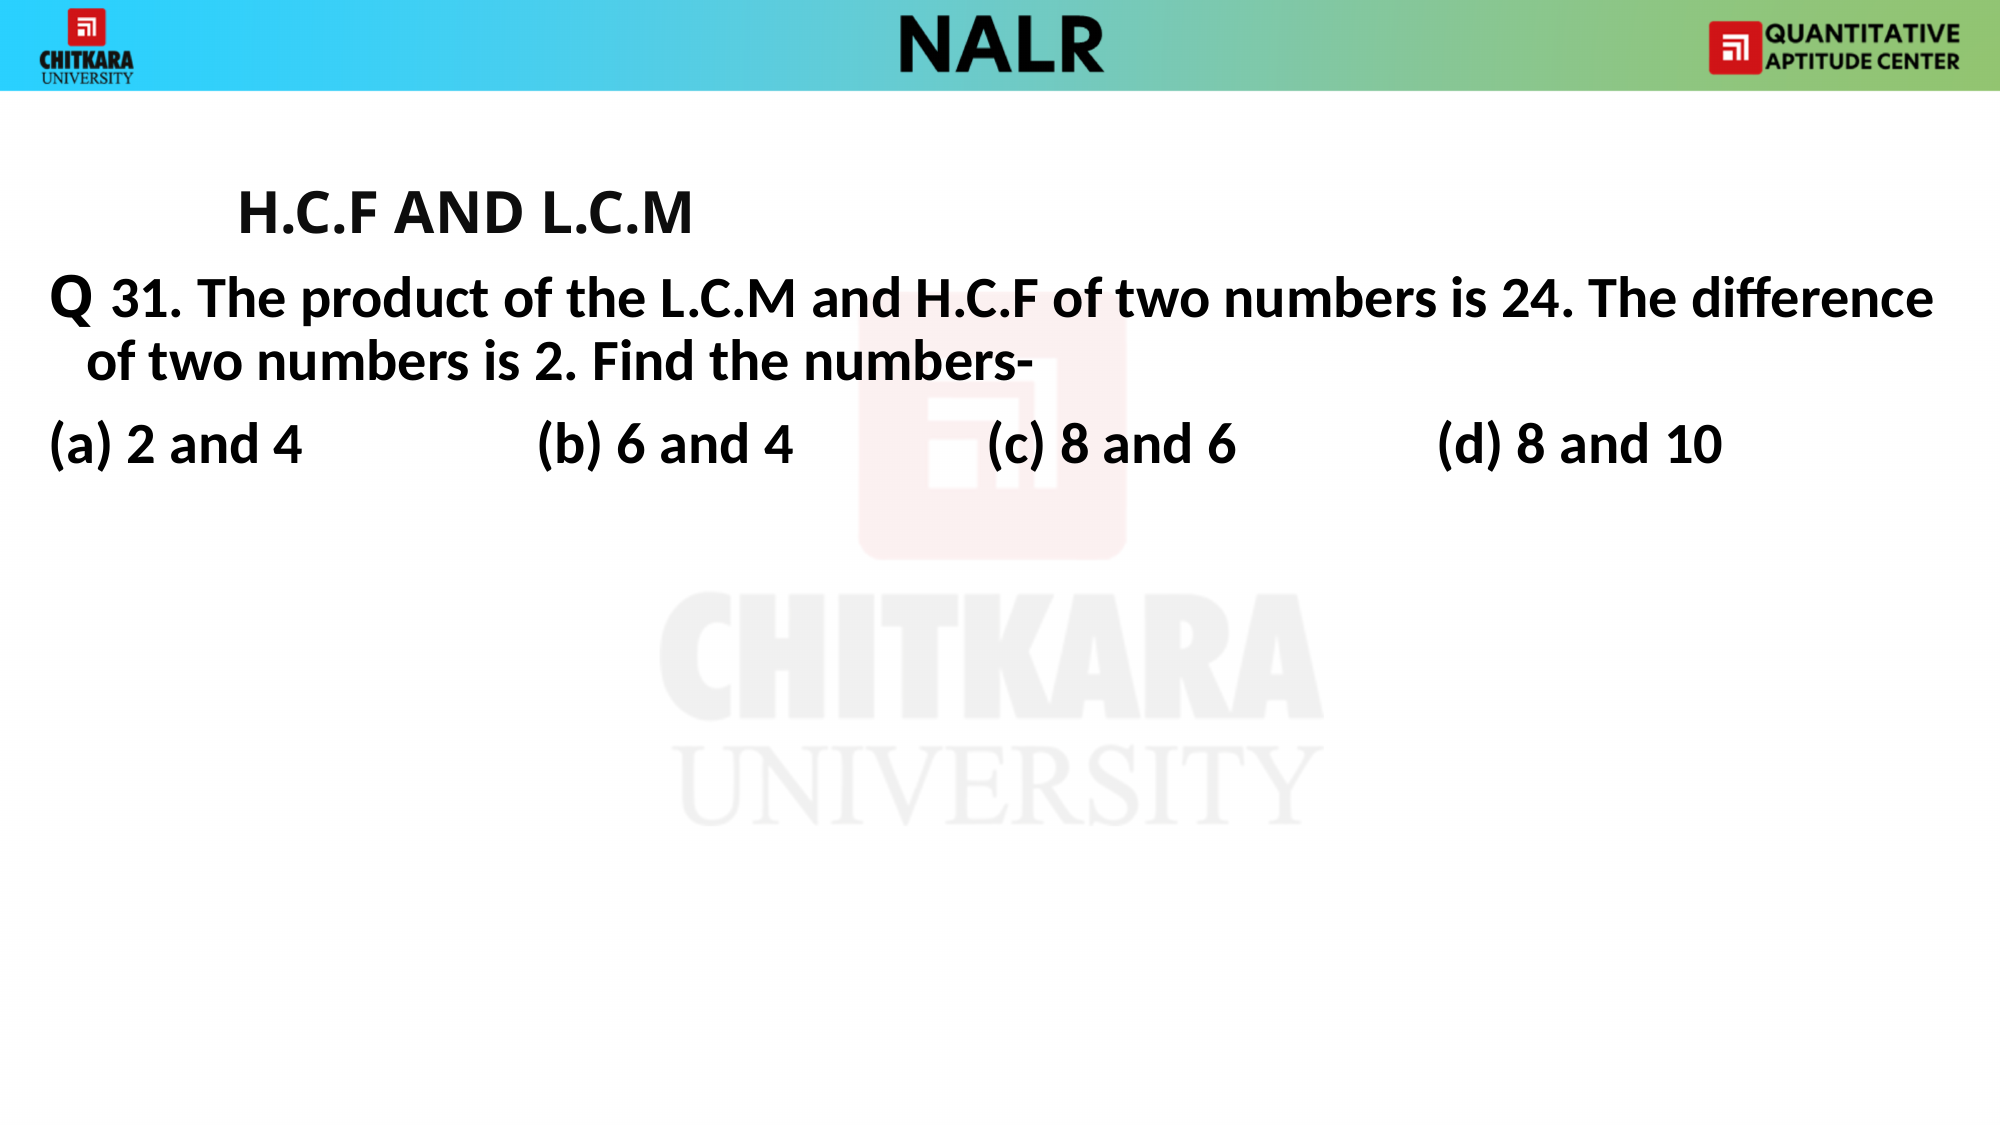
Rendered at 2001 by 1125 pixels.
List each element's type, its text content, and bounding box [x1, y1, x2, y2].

picture [0, 0, 2000, 1125]
title [41, 31, 1959, 142]
list H.C.F AND L.C.M Q 31. The product of the L.C.M and H.C.F of two numbers is 24. The difference of two numbers is 2. Find the numbers- (a) 2 and 4 (b) 6 and 4 (c) 8 and 6 (d) 8 and 10 [33, 175, 1959, 1053]
